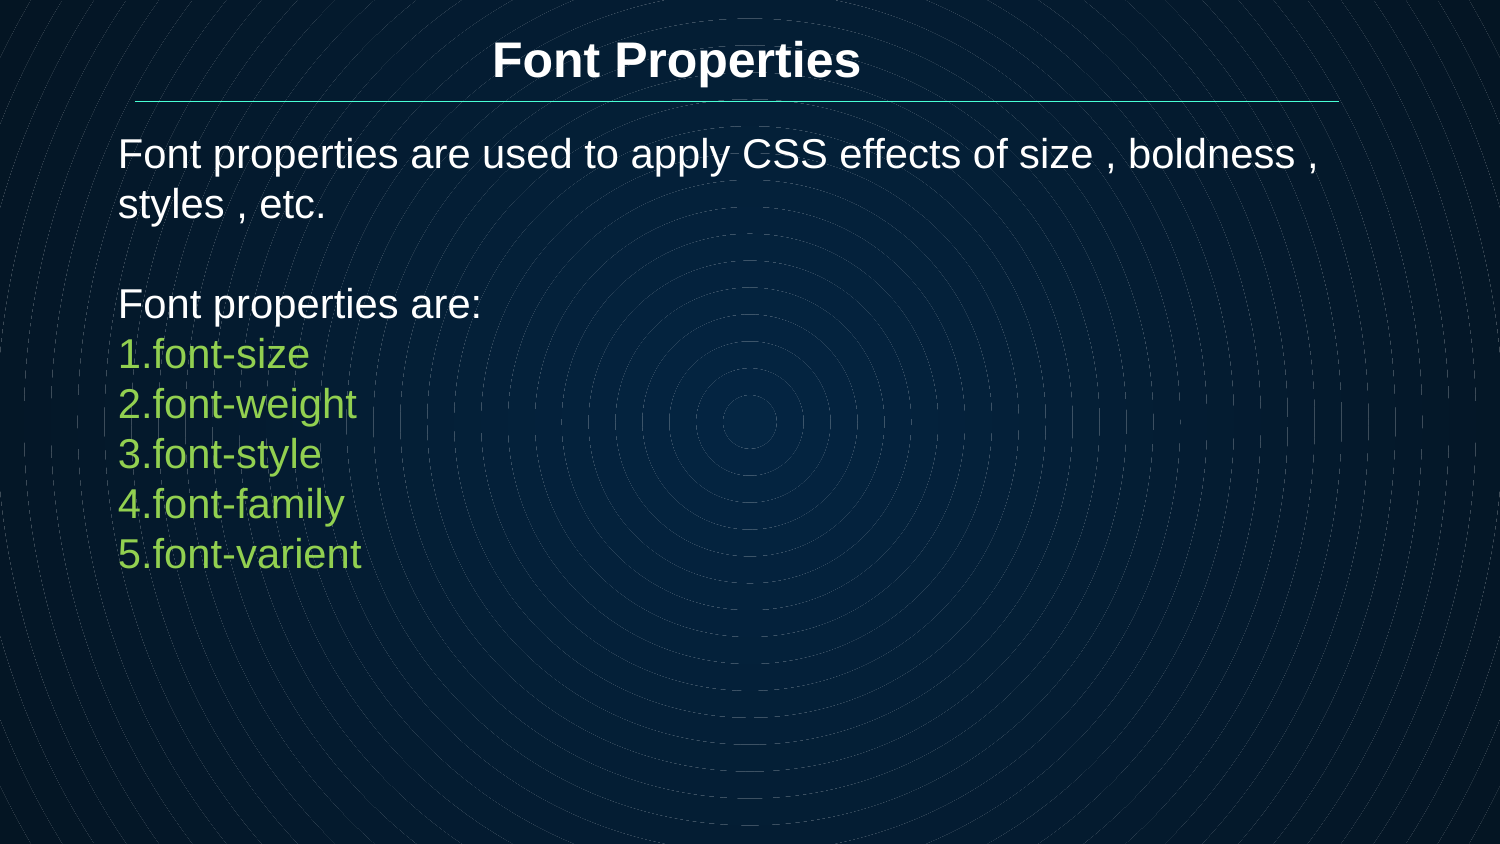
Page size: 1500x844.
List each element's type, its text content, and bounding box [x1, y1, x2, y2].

text_box Font properties are used to apply CSS effects of size , boldness , styles , etc. Font properties are: 1.font-size 2.font-weight 3.font-style 4.font-family 5.font-varient [103, 119, 1351, 585]
text_box Font Properties [301, 20, 1052, 96]
